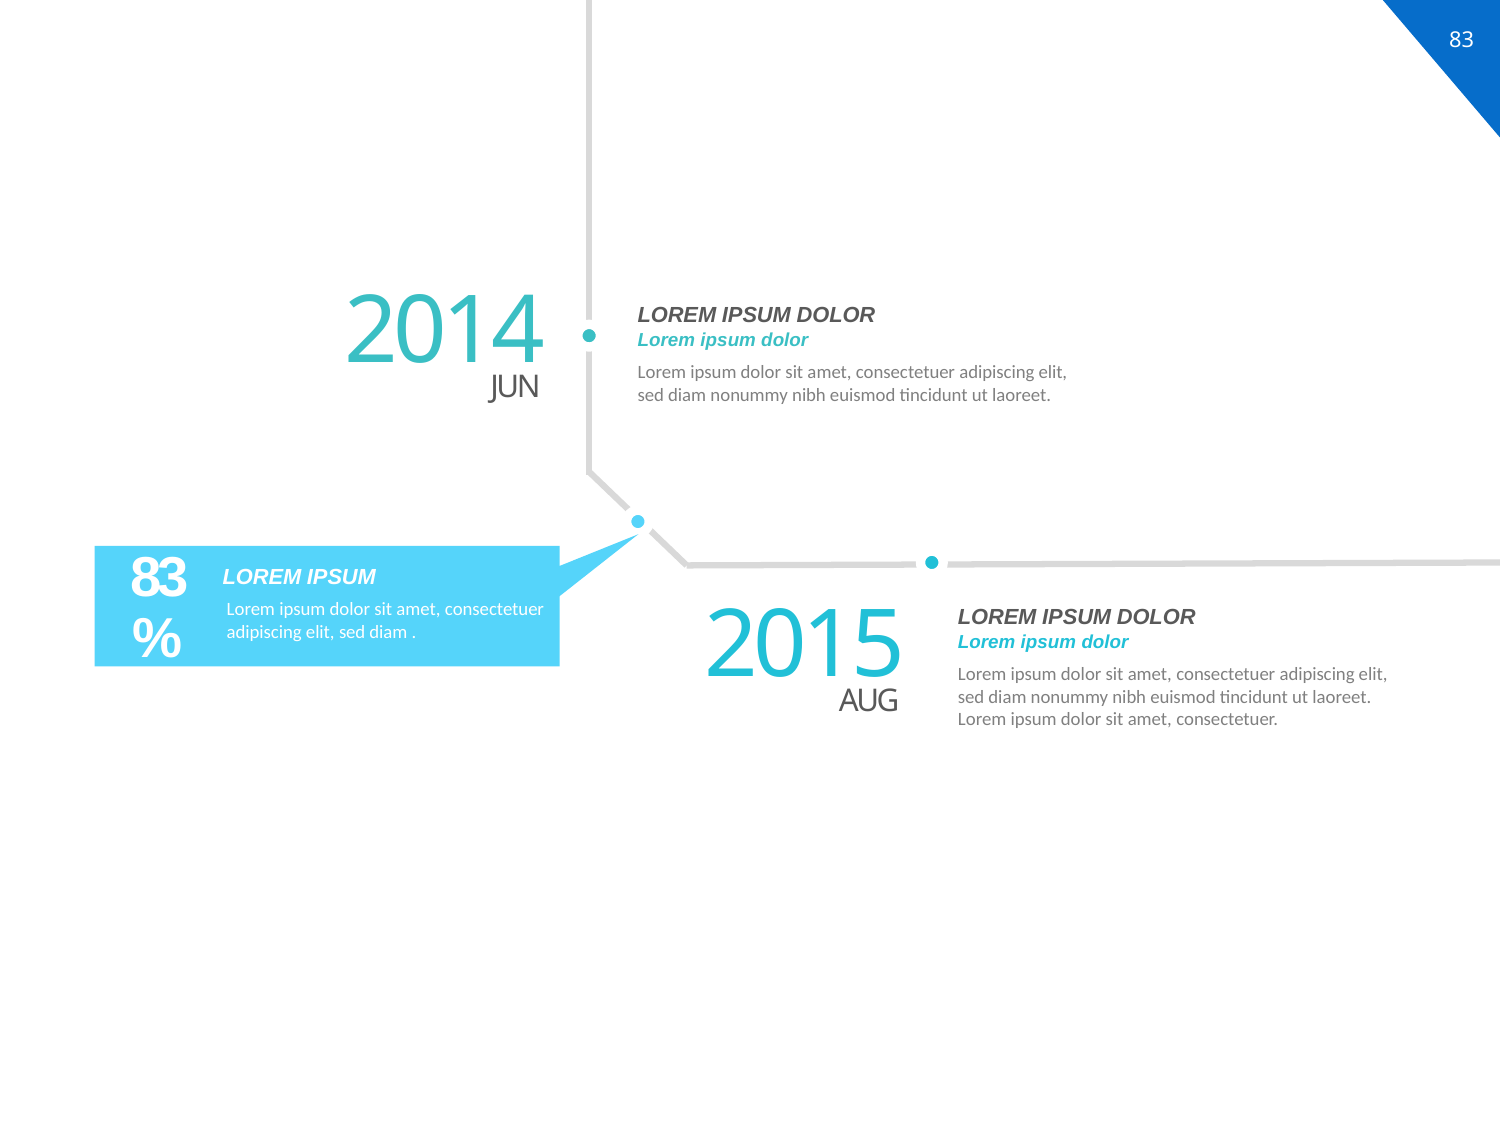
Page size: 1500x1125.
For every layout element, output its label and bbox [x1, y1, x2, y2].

text_box [920, 566, 944, 575]
text_box [589, 0, 1500, 566]
text_box [626, 609, 921, 721]
text_box [622, 295, 1085, 436]
text_box [92, 545, 561, 667]
text_box [248, 295, 561, 406]
text_box [576, 323, 589, 349]
text_box [943, 597, 1405, 784]
